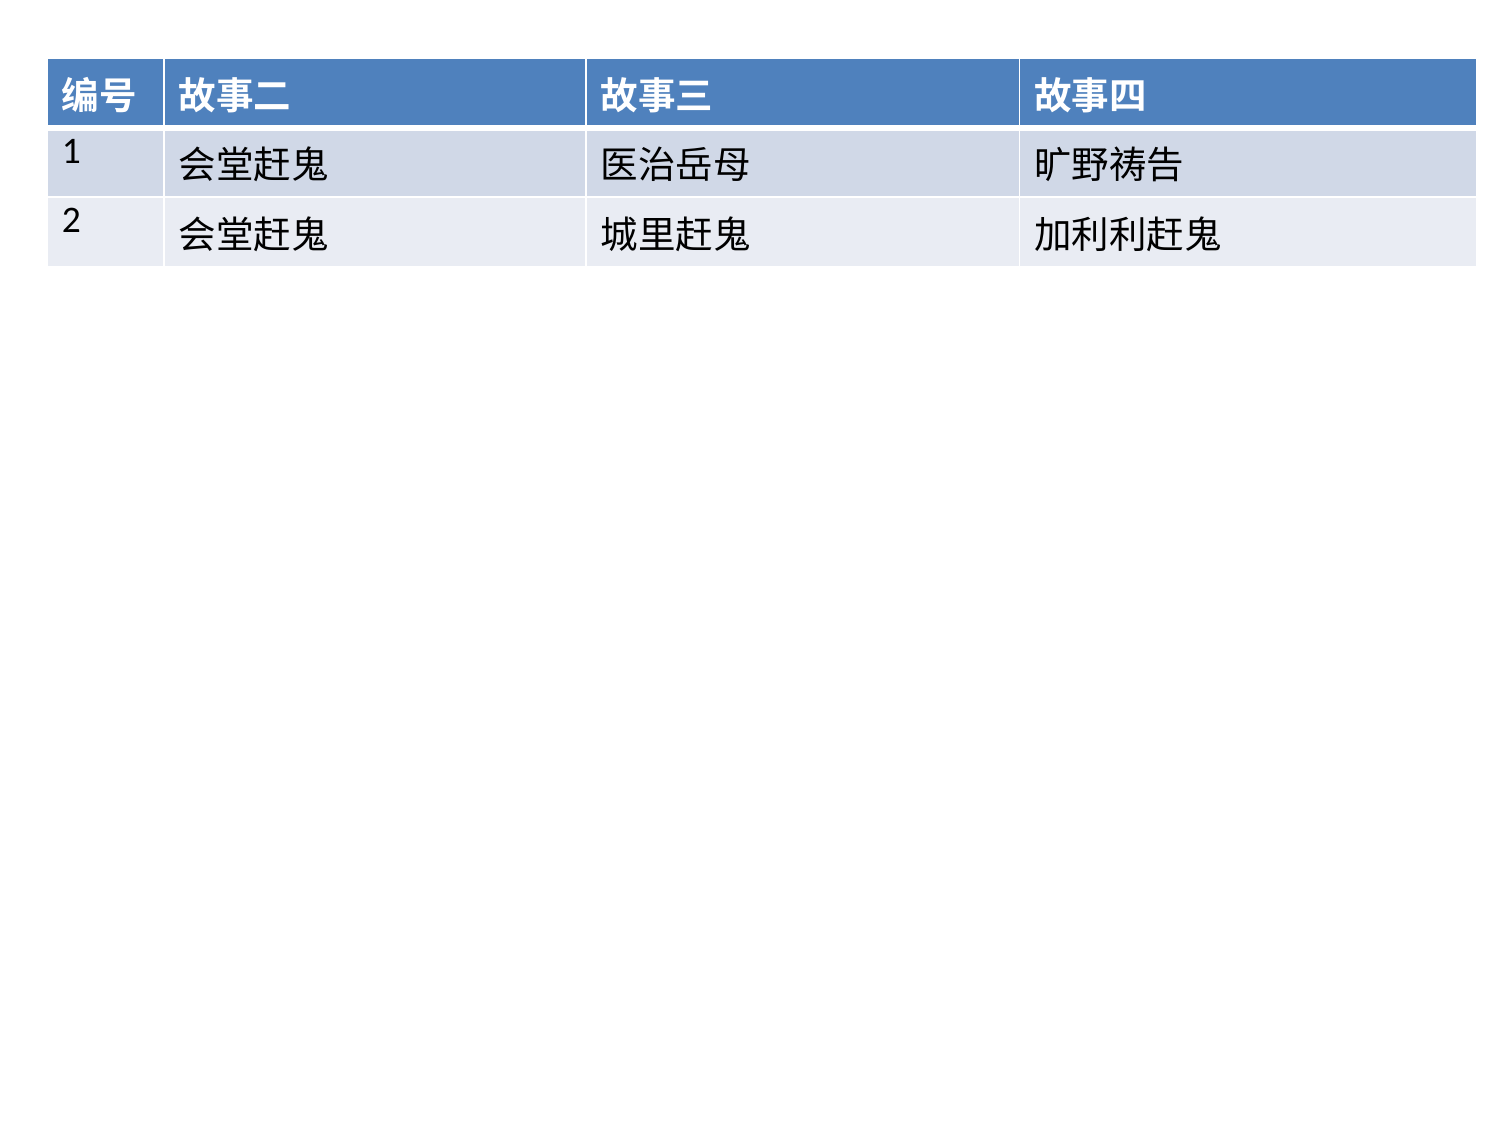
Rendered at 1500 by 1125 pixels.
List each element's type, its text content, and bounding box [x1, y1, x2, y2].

table_cell 1 [48, 131, 163, 196]
table_header 故事三 [587, 59, 1019, 125]
table_cell 会堂赶鬼 [165, 198, 585, 266]
table_cell 旷野祷告 [1020, 131, 1476, 196]
table_cell 城里赶鬼 [587, 198, 1019, 266]
table_cell 医治岳母 [587, 131, 1019, 196]
table_header 编号 [48, 59, 163, 125]
table_cell 加利利赶鬼 [1020, 198, 1476, 266]
table_header 故事二 [165, 59, 585, 125]
table_cell 2 [48, 198, 163, 266]
table_cell 会堂赶鬼 [165, 131, 585, 196]
table_header 故事四 [1020, 59, 1476, 125]
